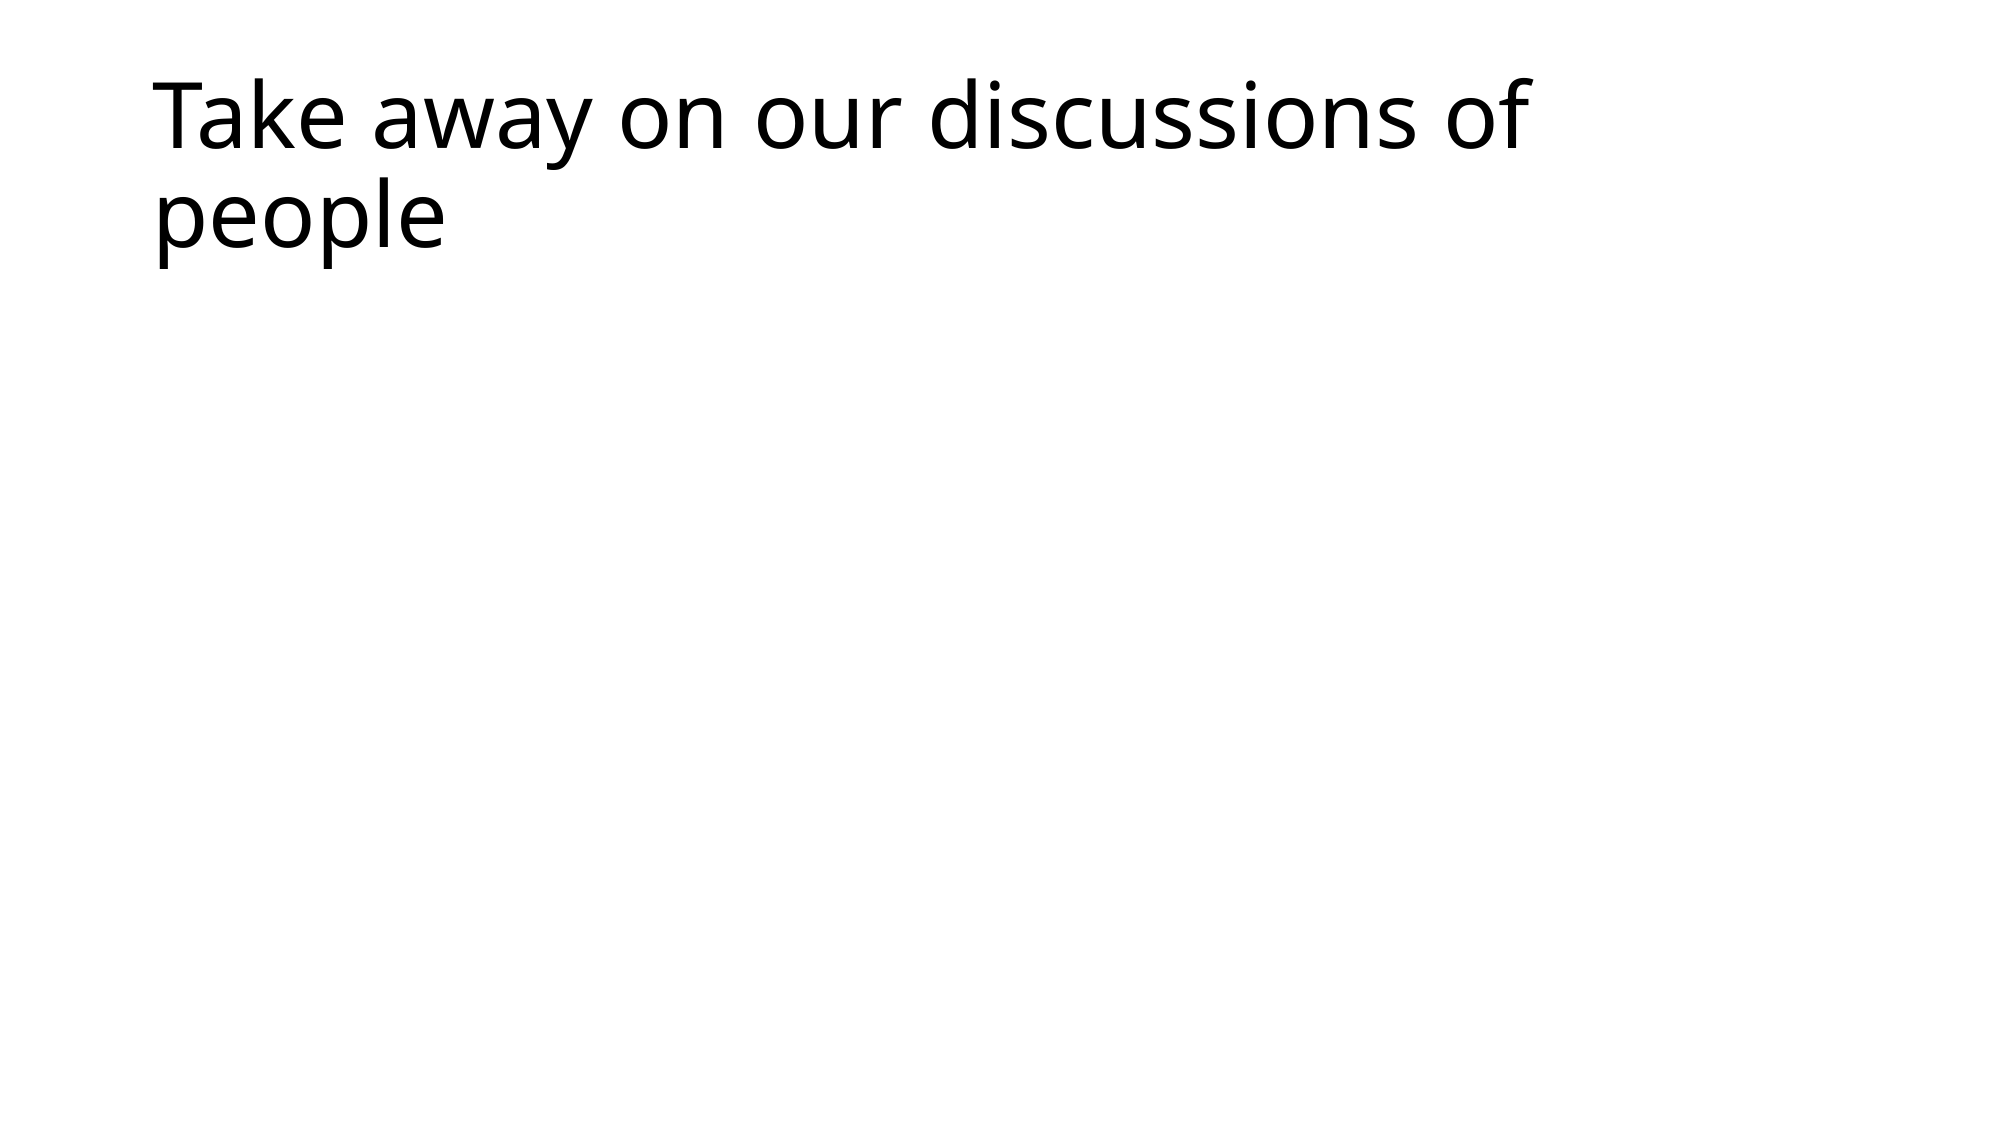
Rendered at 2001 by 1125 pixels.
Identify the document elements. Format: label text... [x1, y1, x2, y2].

title Take away on our discussions of people [137, 59, 1863, 278]
